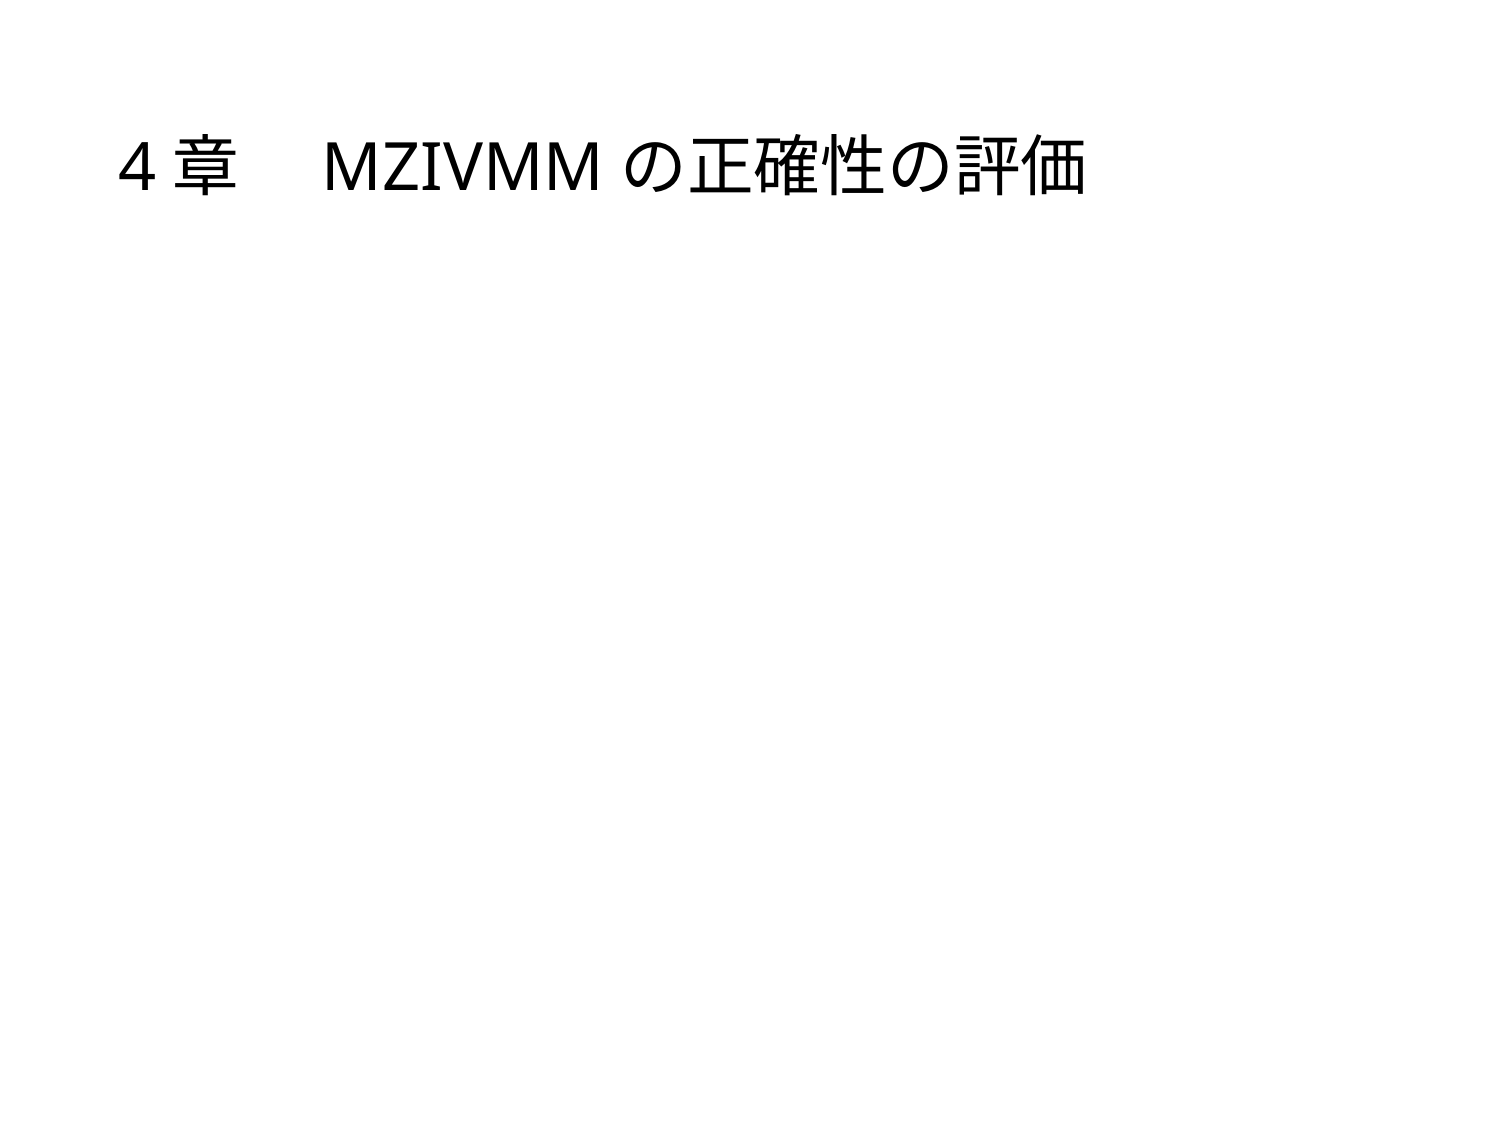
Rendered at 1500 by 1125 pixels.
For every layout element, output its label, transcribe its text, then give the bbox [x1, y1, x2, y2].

title 4章 MZIVMMの正確性の評価 [103, 59, 1397, 278]
